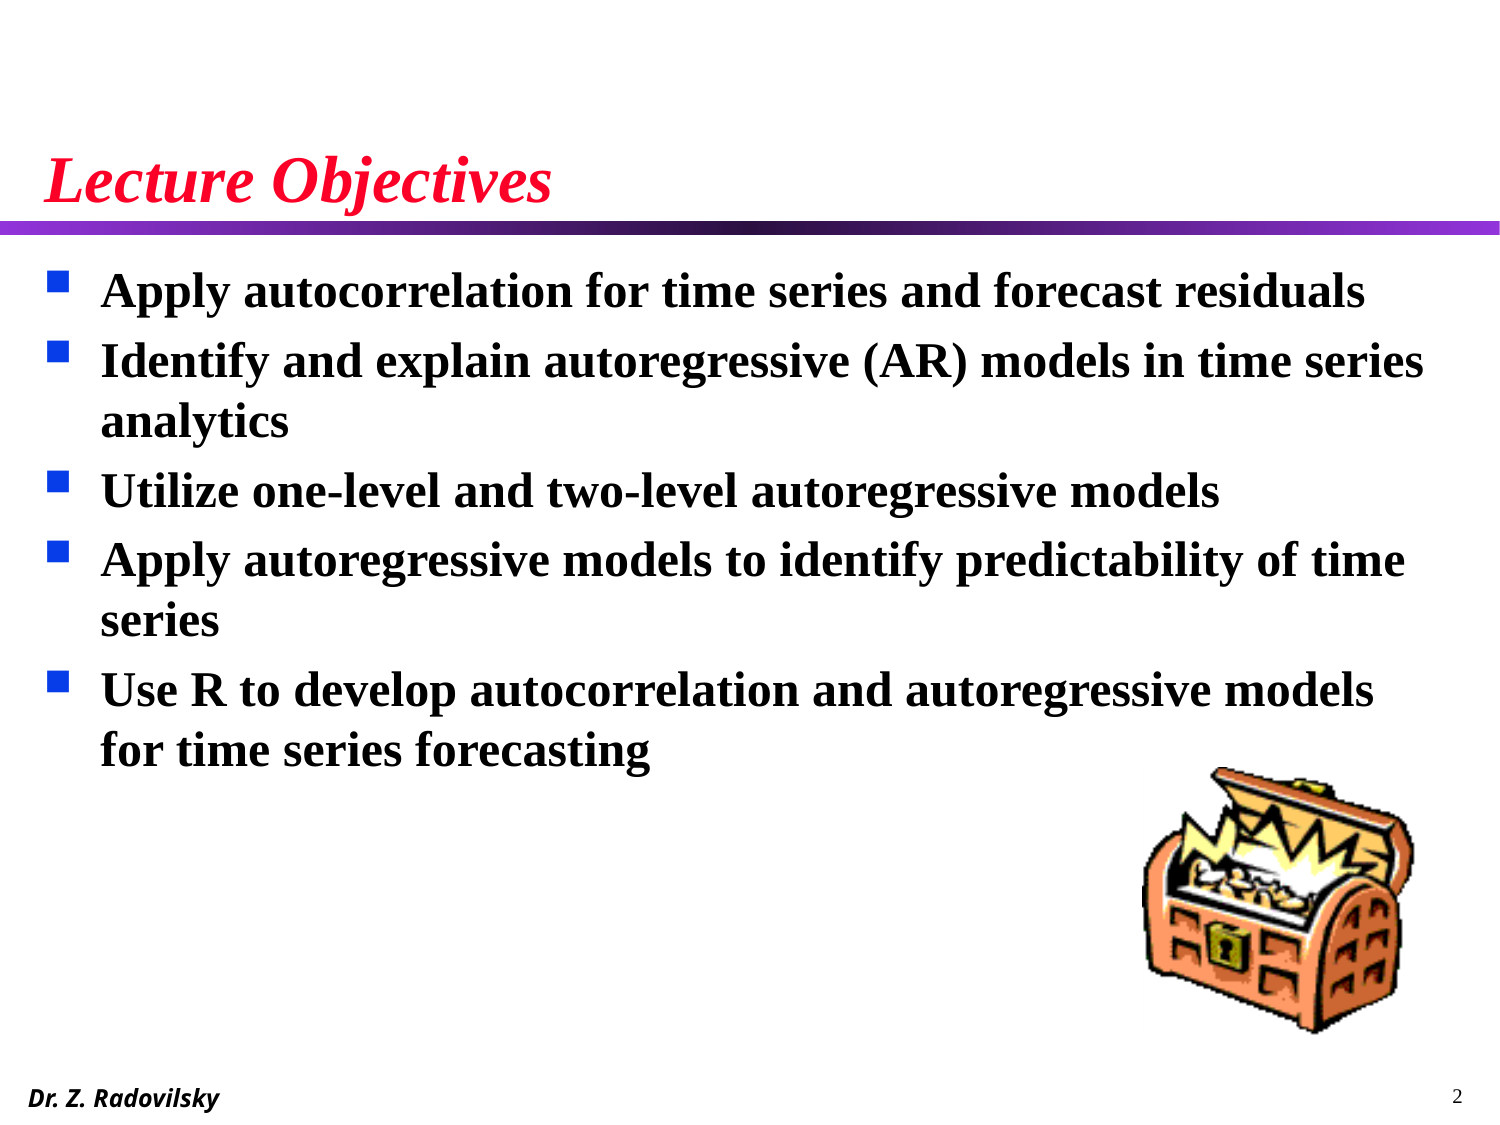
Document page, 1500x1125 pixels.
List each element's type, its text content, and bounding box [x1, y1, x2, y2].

picture [1142, 767, 1417, 1037]
list Apply autocorrelation for time series and forecast residuals Identify and explain autoregressive (AR) models in time series analytics Utilize one-level and two-level autoregressive models Apply autoregressive models to identify predictability of time series Use R to develop autocorrelation and autoregressive models for time series forecasting [29, 249, 1450, 1125]
text_box [1450, 1049, 1500, 1125]
title Lecture Objectives [29, 37, 1471, 223]
